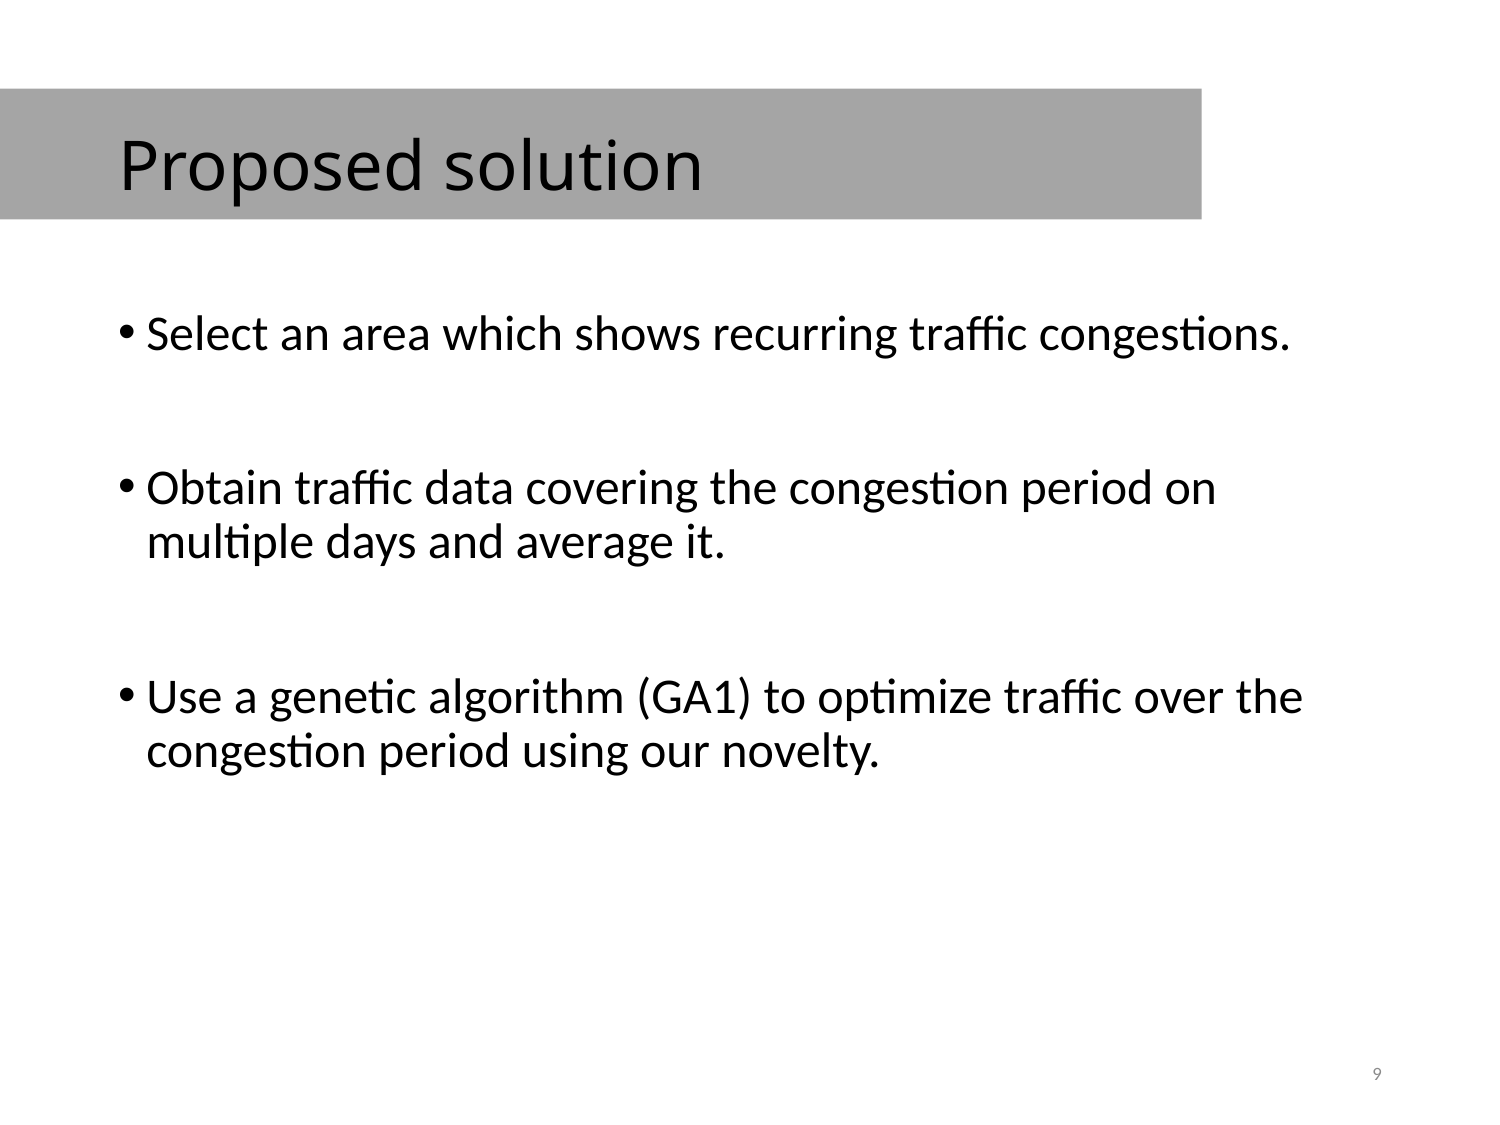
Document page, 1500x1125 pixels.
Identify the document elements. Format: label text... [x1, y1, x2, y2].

title Proposed solution [103, 59, 1397, 278]
slide_number 9 [1059, 1042, 1397, 1103]
text_box [0, 88, 103, 220]
list Select an area which shows recurring traffic congestions. Obtain traffic data covering the congestion period on multiple days and average it. Use a genetic algorithm (GA1) to optimize traffic over the congestion period using our novelty. [103, 299, 1397, 1014]
